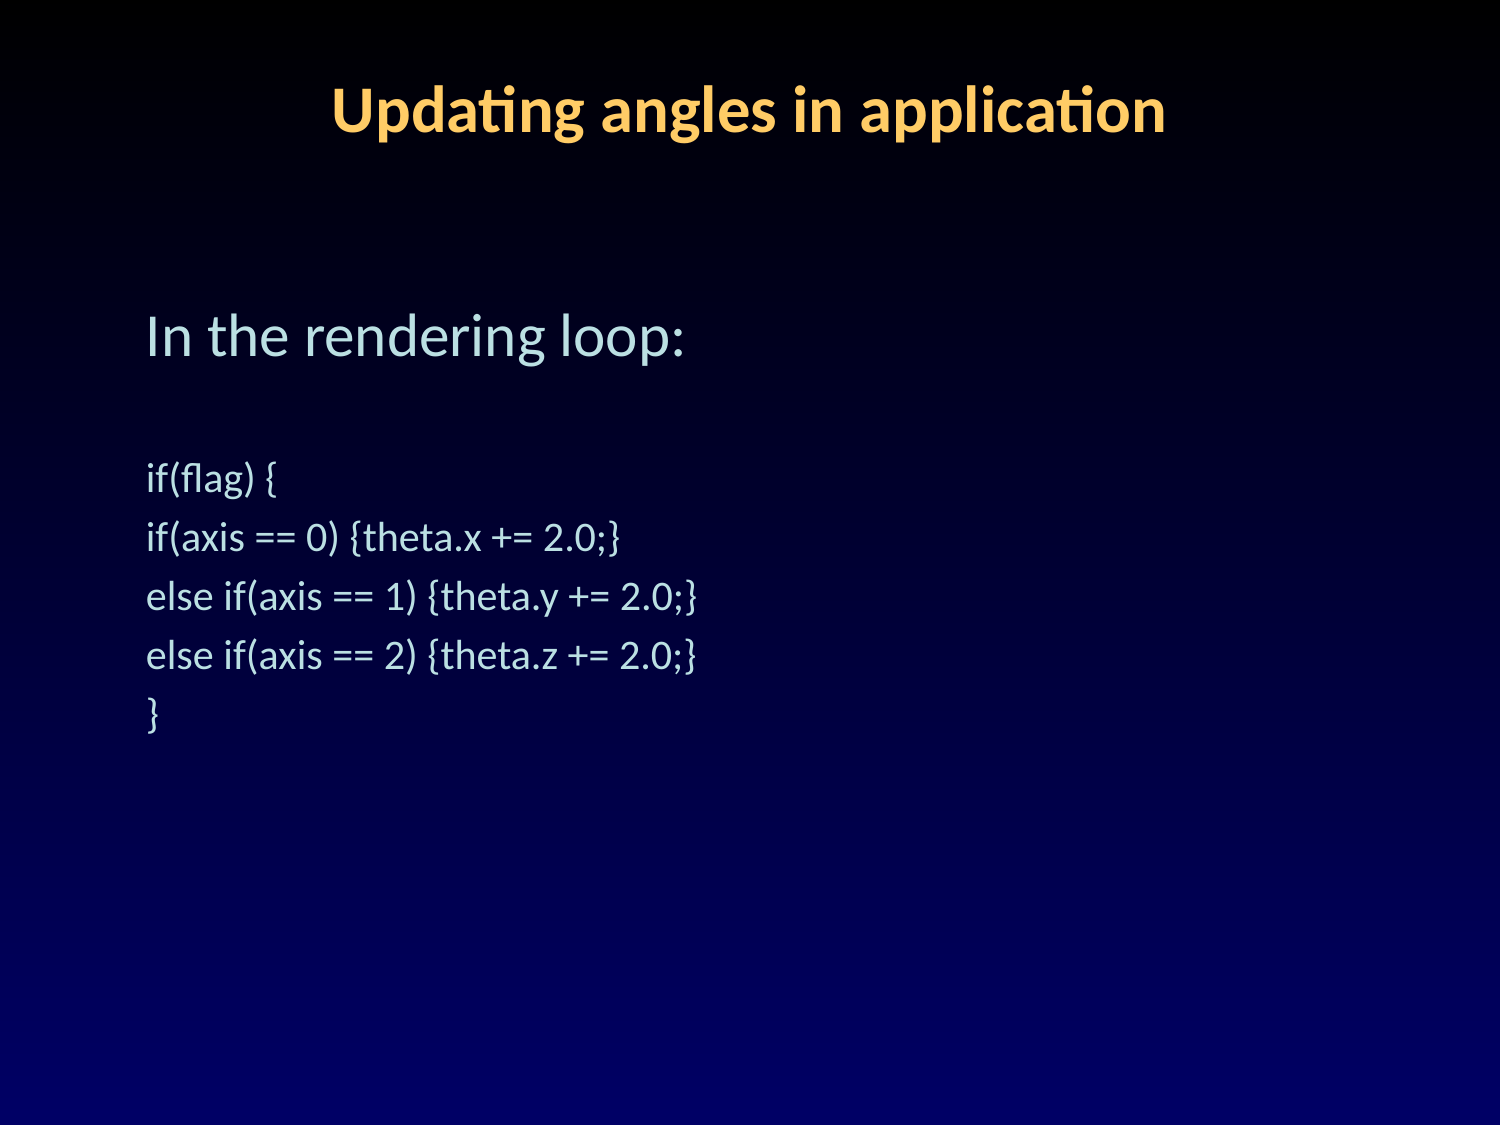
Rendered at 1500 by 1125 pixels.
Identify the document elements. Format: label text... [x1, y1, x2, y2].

list In the rendering loop: if(flag) { if(axis == 0) {theta.x += 2.0;} else if(axis == 1) {theta.y += 2.0;} else if(axis == 2) {theta.z += 2.0;} } [75, 287, 1461, 985]
title Updating angles in application [24, 24, 1475, 188]
